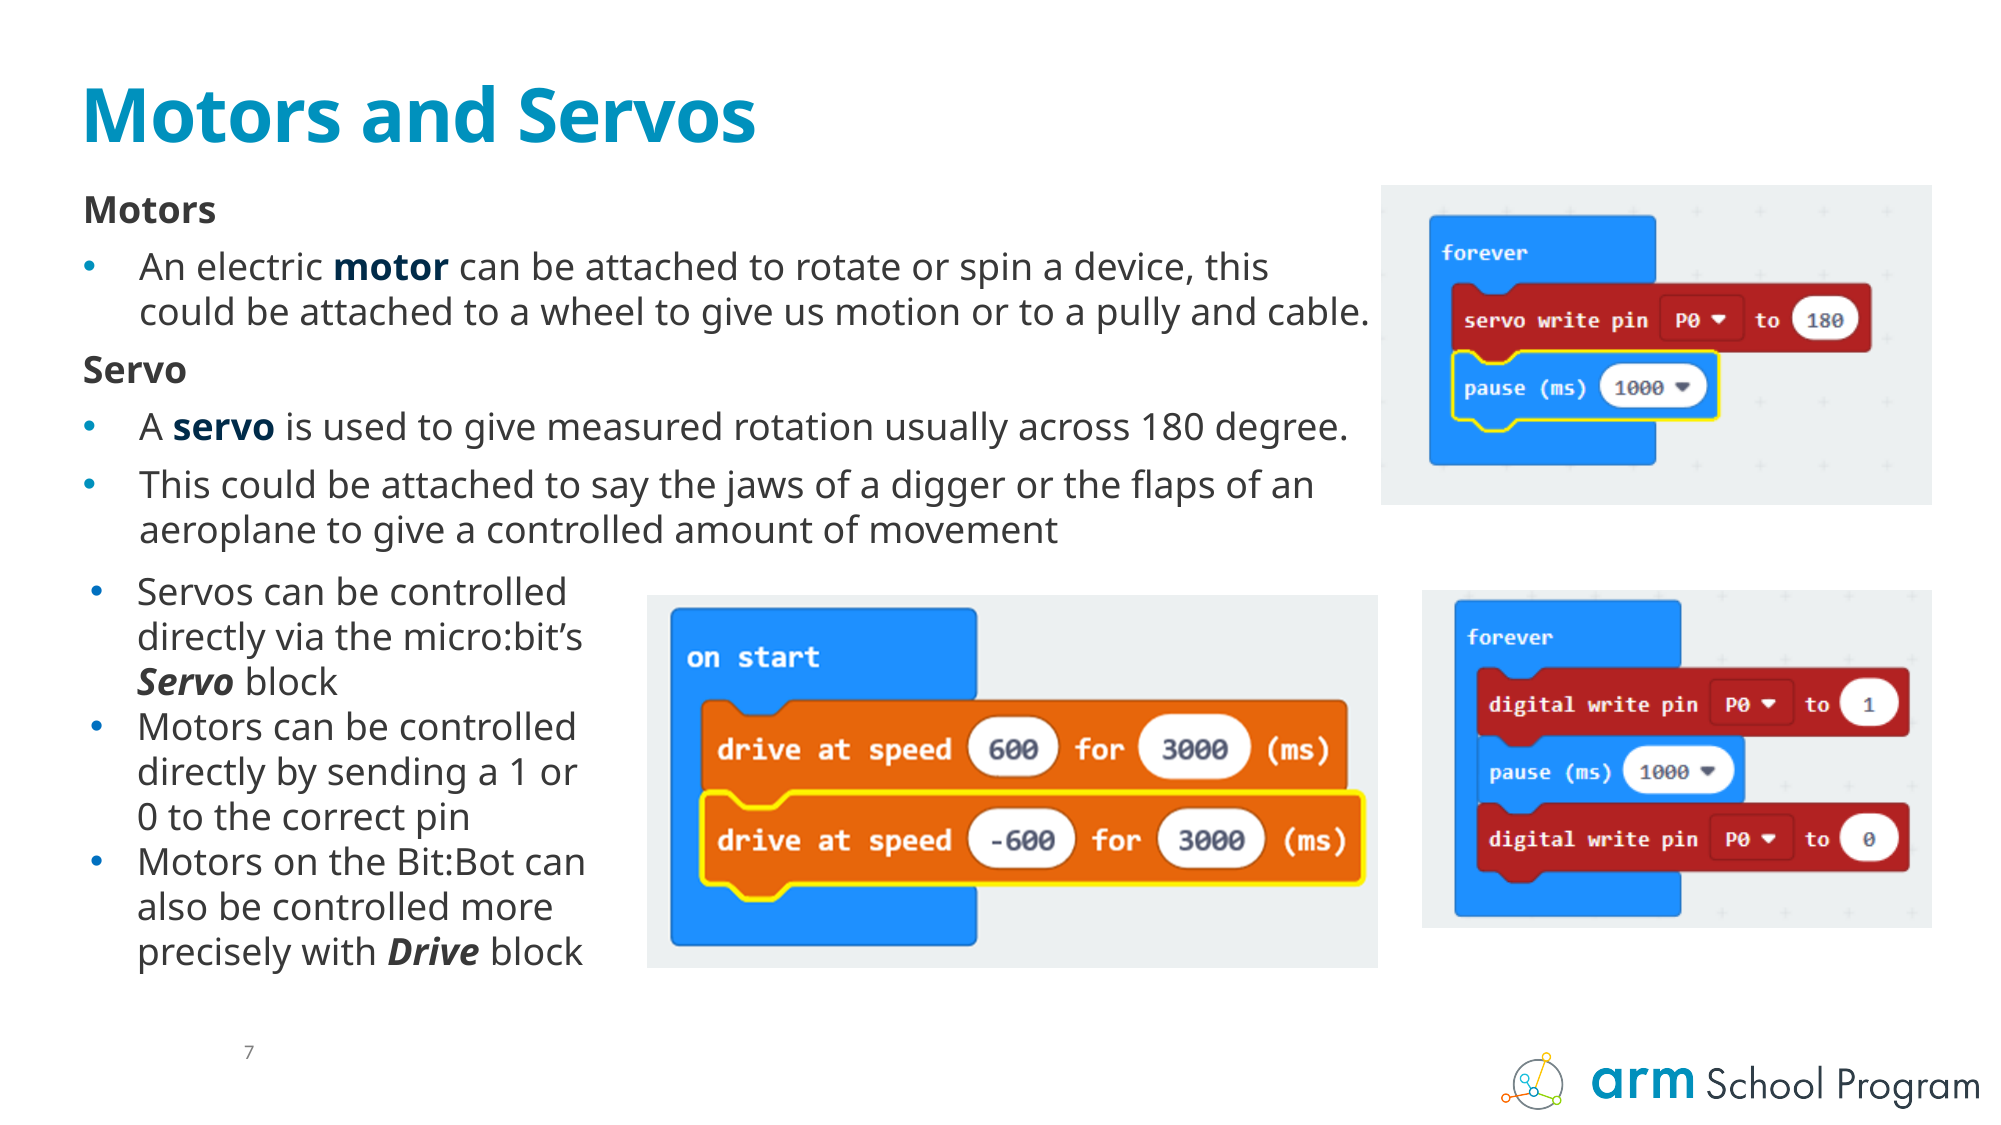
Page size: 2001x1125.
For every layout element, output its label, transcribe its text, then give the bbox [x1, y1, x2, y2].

text_box Servos can be controlled directly via the micro:bit’s Servo block Motors can be controlled directly by sending a 1 or 0 to the correct pin Motors on the Bit:Bot can also be controlled more precisely with Drive block [75, 560, 620, 981]
picture [1381, 185, 1932, 505]
picture [646, 595, 1379, 968]
picture [1422, 590, 1932, 928]
title Motors and Servos [80, 48, 1915, 158]
picture [1501, 1052, 1979, 1110]
list Motors An electric motor can be attached to rotate or spin a device, this could be attached to a wheel to give us motion or to a pully and cable. Servo A servo is used to give measured rotation usually across 180 degree. This could be attached to say the jaws of a digger or the flaps of an aeroplane to give a controlled amount of movement [82, 185, 1373, 563]
